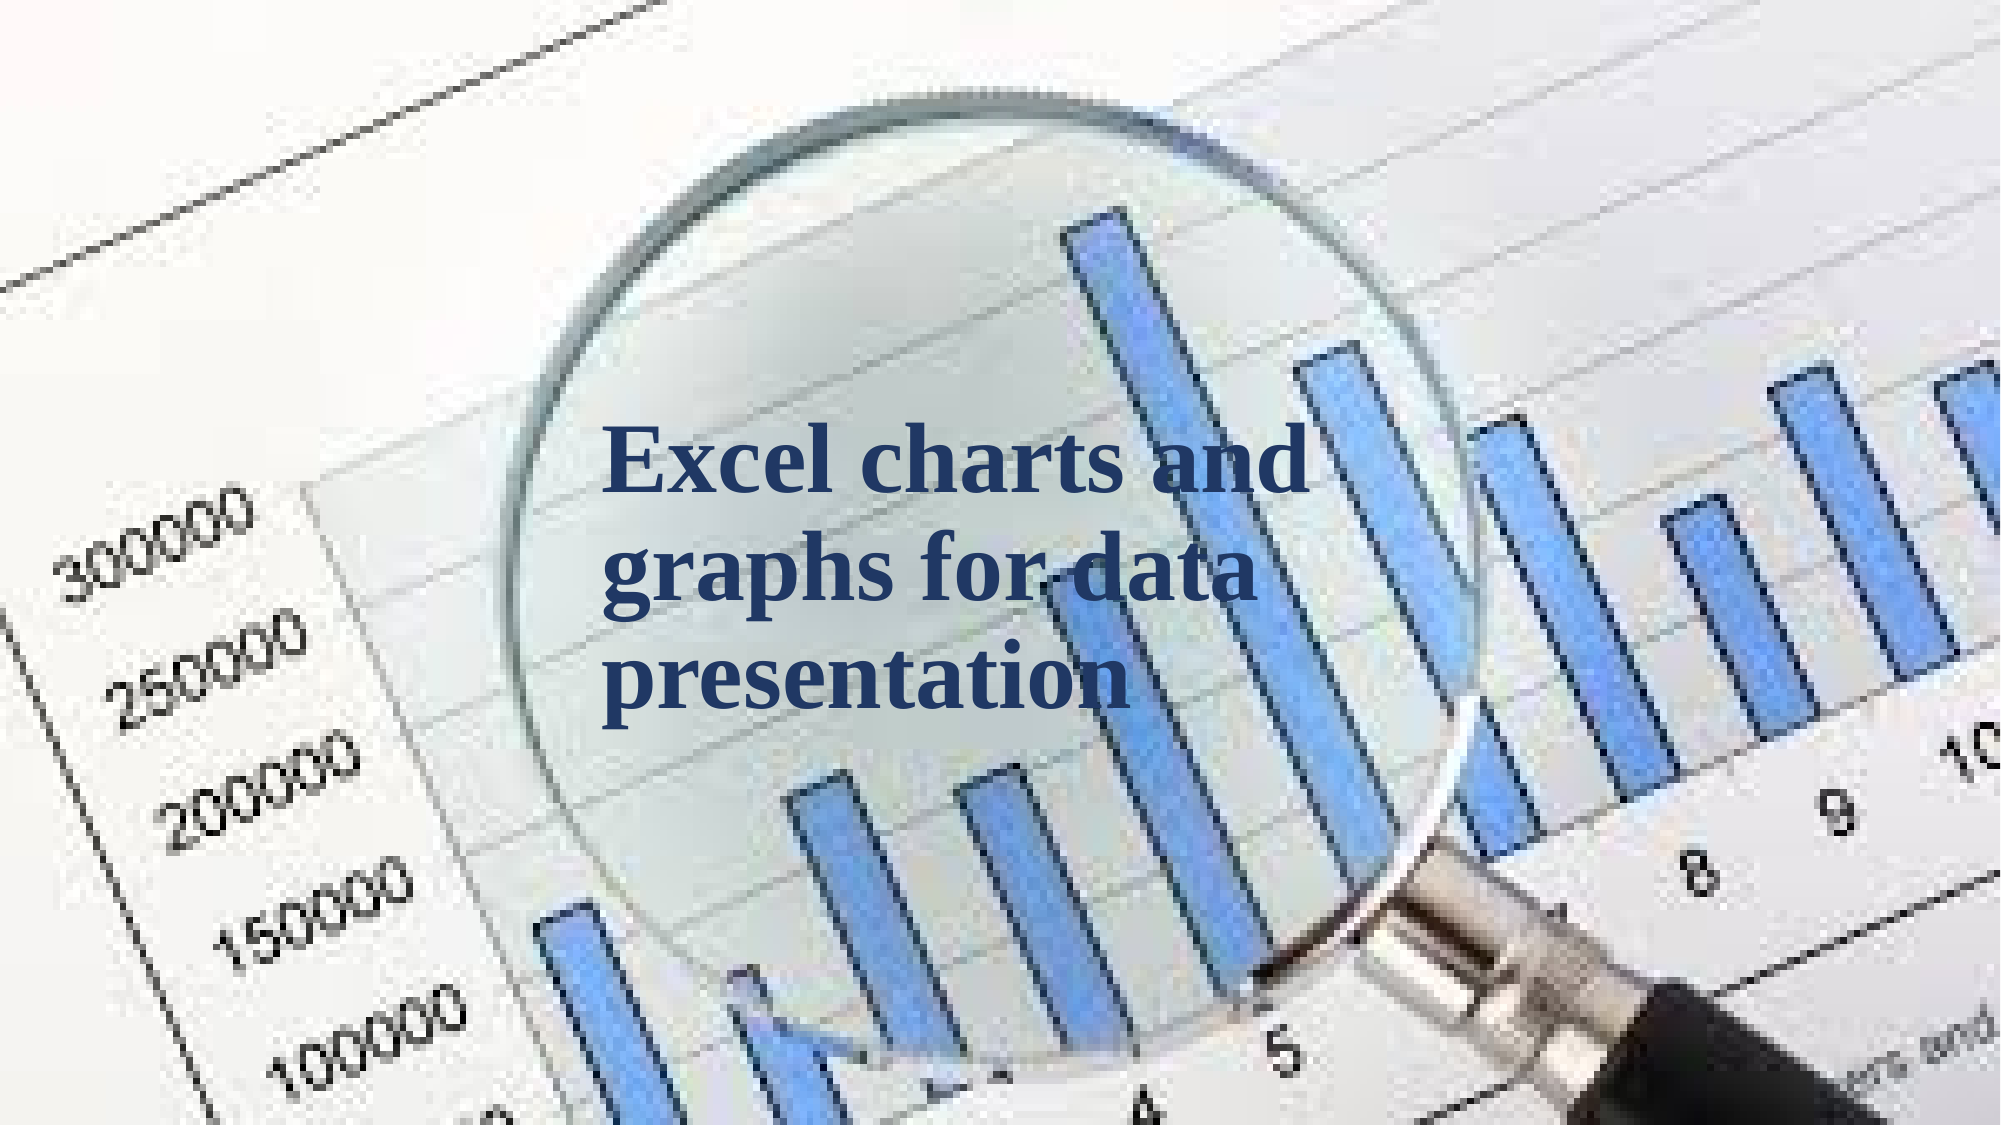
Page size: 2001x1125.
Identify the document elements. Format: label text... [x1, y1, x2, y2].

list Excel charts and graphs for data presentation [585, 297, 1414, 844]
picture [0, 0, 2001, 1125]
